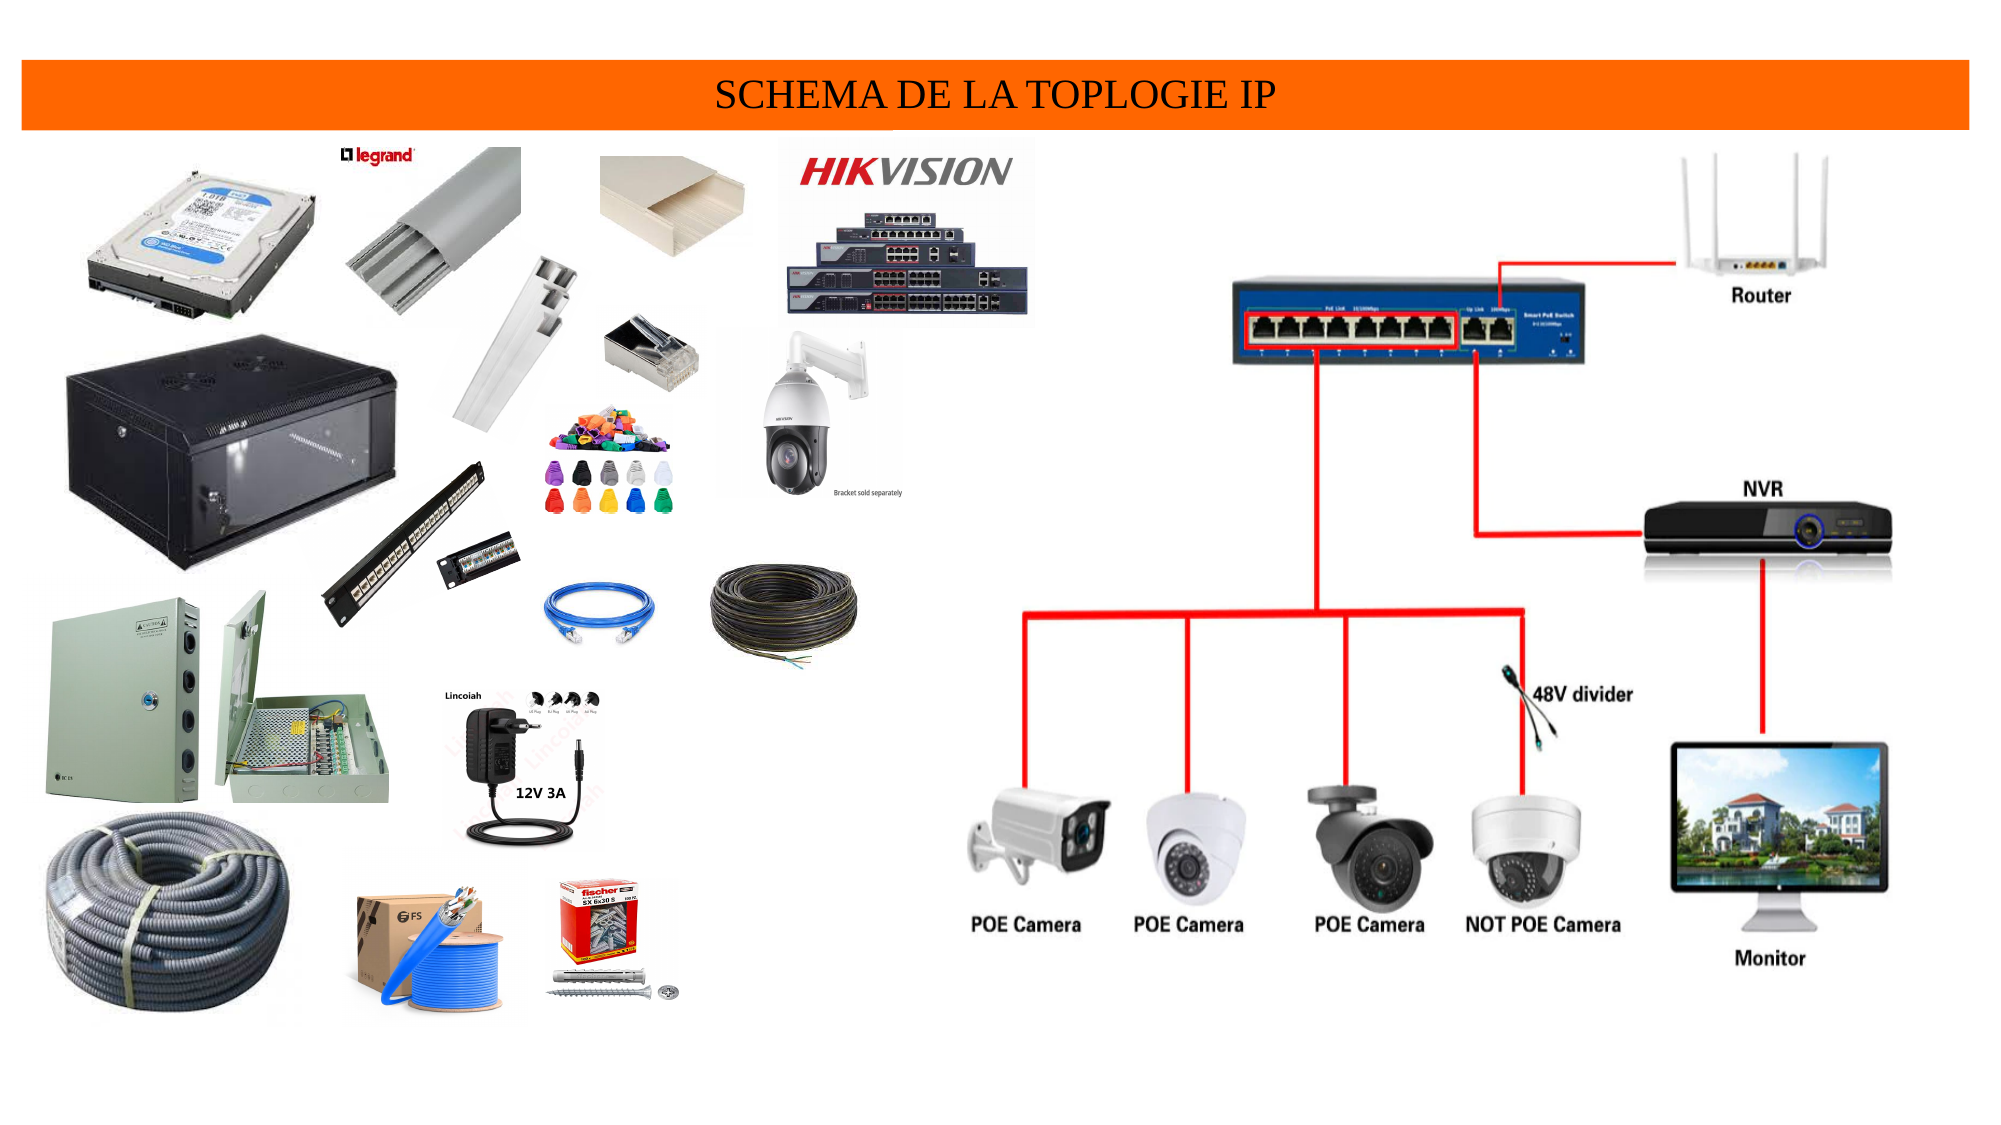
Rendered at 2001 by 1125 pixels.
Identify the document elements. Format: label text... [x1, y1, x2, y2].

picture [342, 689, 605, 1027]
picture [600, 156, 753, 273]
picture [539, 546, 658, 665]
picture [696, 511, 867, 682]
picture [715, 137, 1035, 498]
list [893, 130, 1970, 988]
picture [545, 404, 673, 514]
title SCHEMA DE LA TOPLOGIE IP [21, 59, 1970, 131]
picture [22, 147, 707, 1028]
picture [545, 878, 679, 1001]
